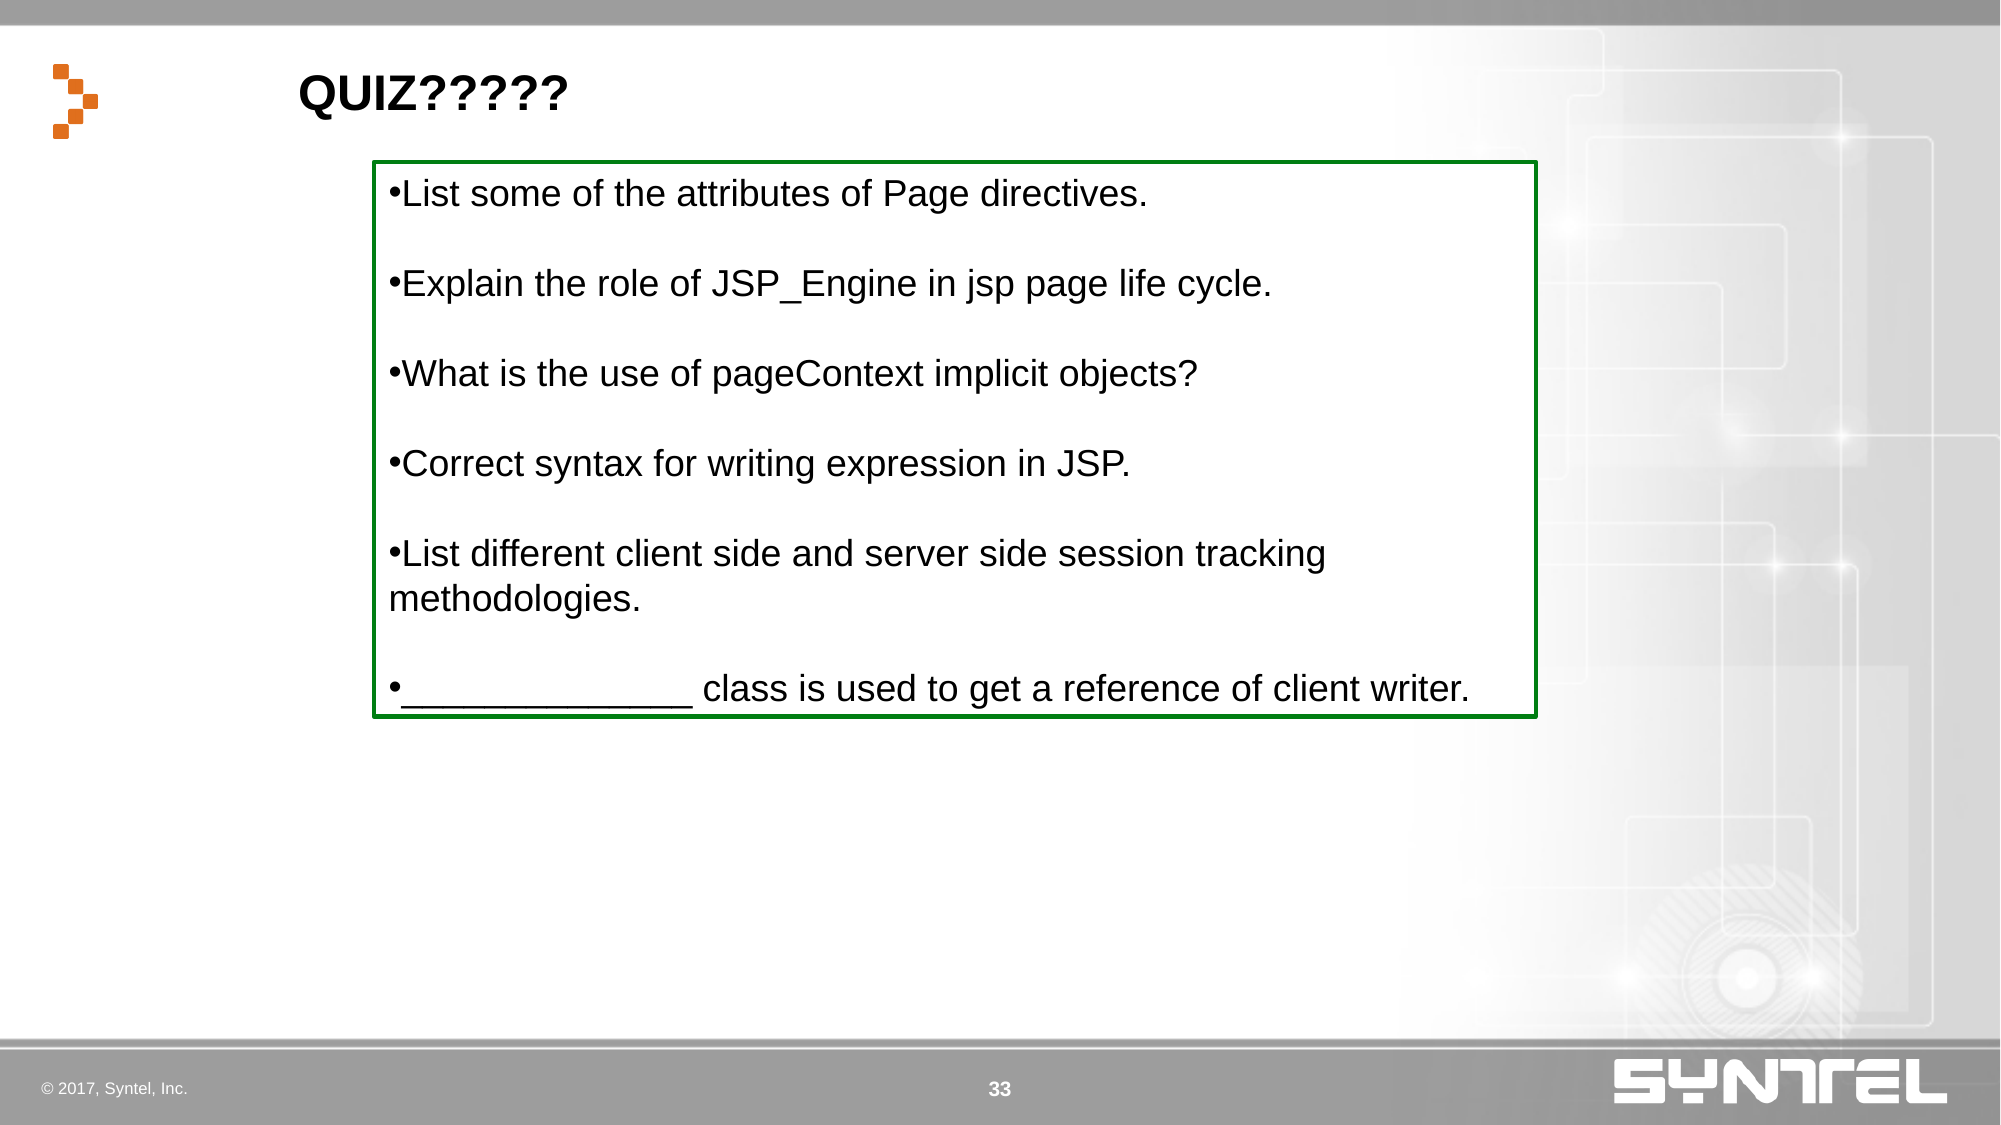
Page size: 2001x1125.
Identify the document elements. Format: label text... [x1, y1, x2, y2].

text_box List some of the attributes of Page directives. Explain the role of JSP_Engine in jsp page life cycle. What is the use of pageContext implicit objects? Correct syntax for writing expression in JSP. List different client side and server side session tracking methodologies. ______________ class is used to get a reference of client writer. [372, 160, 1538, 719]
title QUIZ????? [283, 34, 1483, 147]
picture [0, 0, 2001, 1125]
